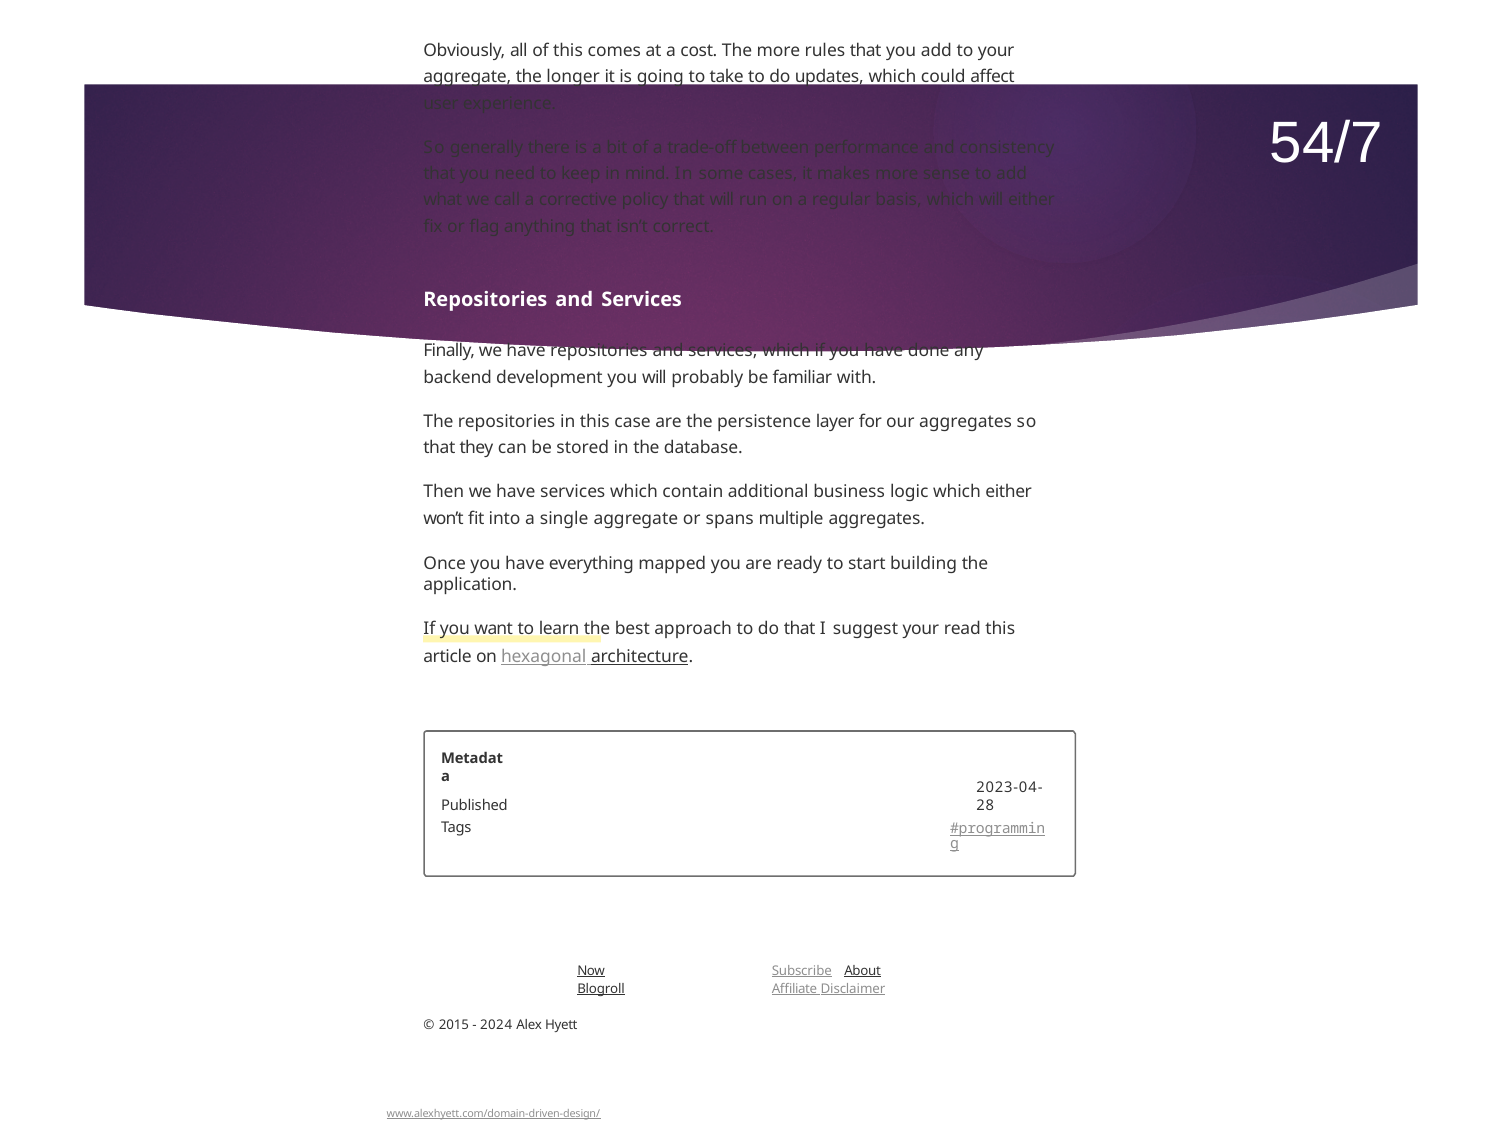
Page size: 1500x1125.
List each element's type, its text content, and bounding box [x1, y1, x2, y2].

text_box Metadata Published [439, 747, 510, 813]
text_box Tags [439, 816, 474, 836]
text_box [424, 730, 1076, 877]
text_box Now Subscribe About Blogroll Affiliate Disclaimer © 2015 - 2024 Alex Hyett [421, 960, 911, 1033]
text_box 6/6/24, 12:51 PM Domain-Driven Design: Simple Explanation | Alex Hyett Obviously, all of this comes at a cost. The more rules that you add to your aggregate, the longer it is going to take to do updates, which could affect user experience. So generally there is a bit of a trade-off between performance and consistency that you need to keep in mind. In some cases, it makes more sense to add what we call a corrective policy that will run on a regular basis, which will either fix or flag anything that isn’t correct. Repositories and Services Finally, we have repositories and services, which if you have done any backend development you will probably be familiar with. The repositories in this case are the persistence layer for our aggregates so that they can be stored in the database. Then we have services which contain additional business logic which either won’t fit into a single aggregate or spans multiple aggregates. Once you have everything mapped you are ready to start building the application. If you want to learn the best approach to do that I suggest your read this article on hexagonal architecture. [385, 12, 1077, 669]
text_box #programming [948, 817, 1052, 839]
slide_number 54/7 [1259, 0, 1390, 175]
text_box 2023-04-28 [975, 776, 1060, 814]
text_box https://www.alexhyett.com/domain-driven-design/ [385, 1093, 620, 1122]
